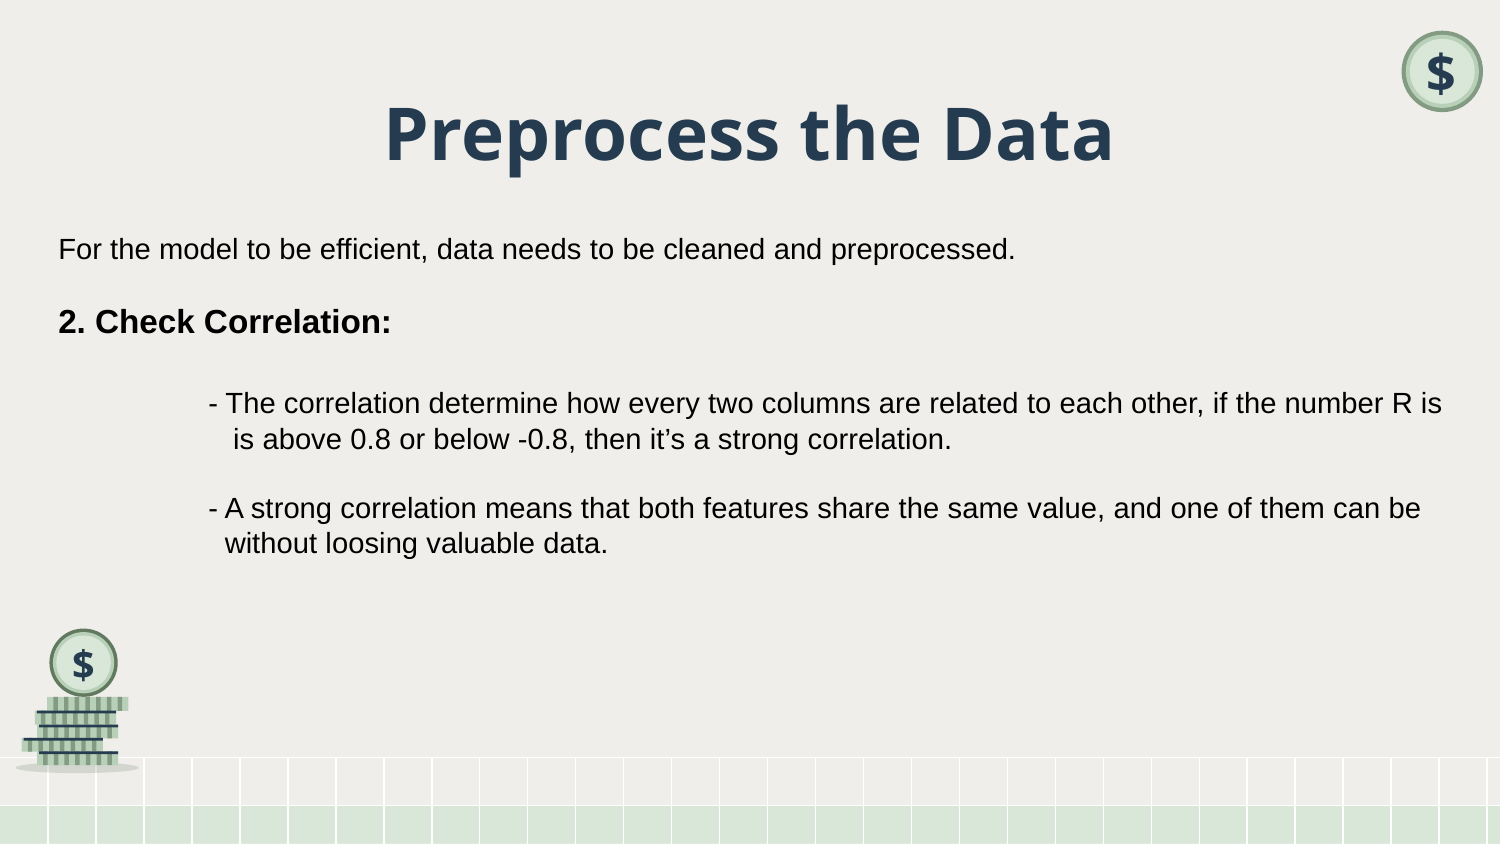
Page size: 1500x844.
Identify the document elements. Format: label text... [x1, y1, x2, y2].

title Preprocess the Data [118, 72, 1382, 167]
text_box For the model to be efficient, data needs to be cleaned and preprocessed. 2. Check Correlation: - The correlation determine how every two columns are related to each other, if the number R is is above 0.8 or below -0.8, then it’s a strong correlation. - A strong correlation means that both features share the same value, and one of them can be without loosing valuable data. [43, 222, 1488, 568]
